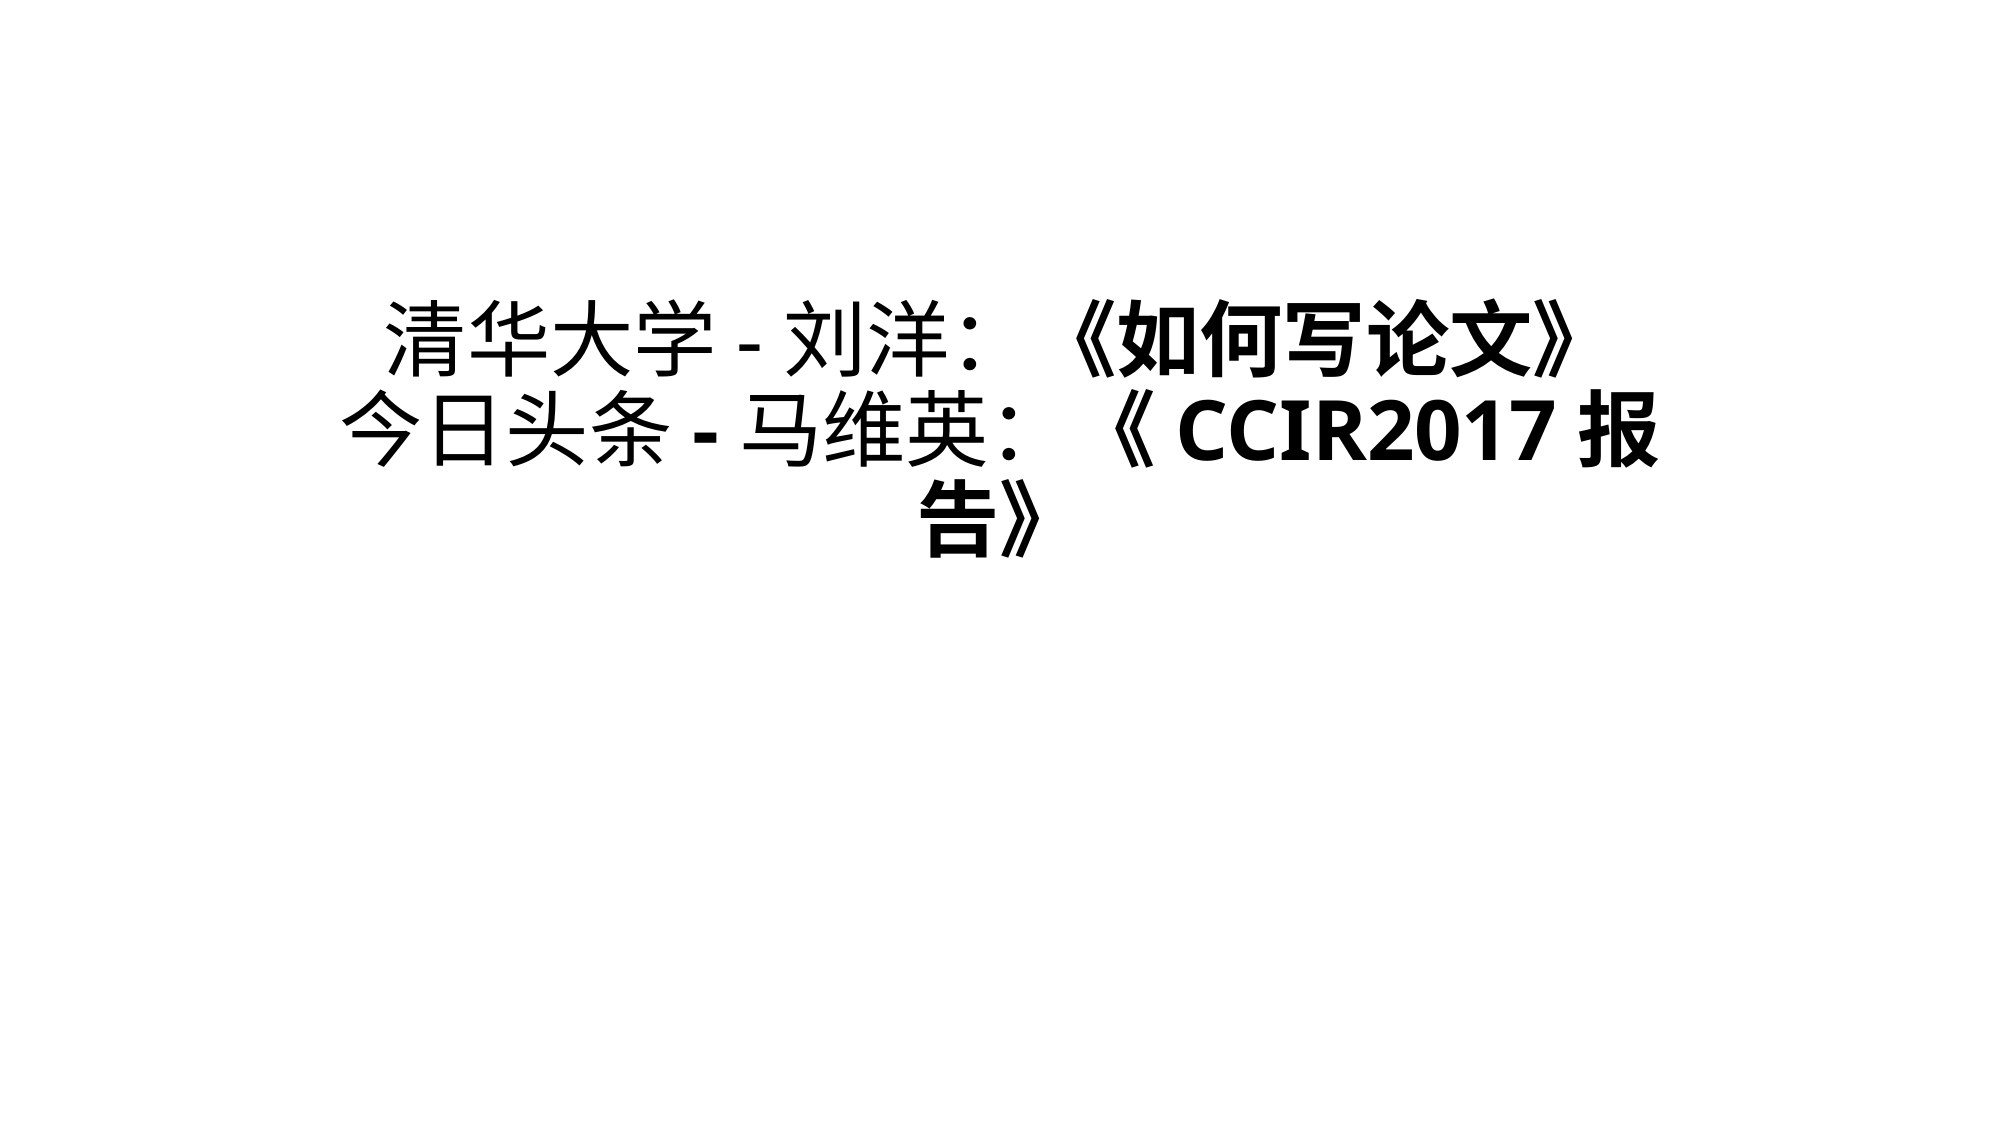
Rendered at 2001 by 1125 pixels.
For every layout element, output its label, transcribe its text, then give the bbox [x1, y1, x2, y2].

title 清华大学-刘洋：《如何写论文》 今日头条-马维英：《CCIR2017报告》 [249, 184, 1750, 576]
